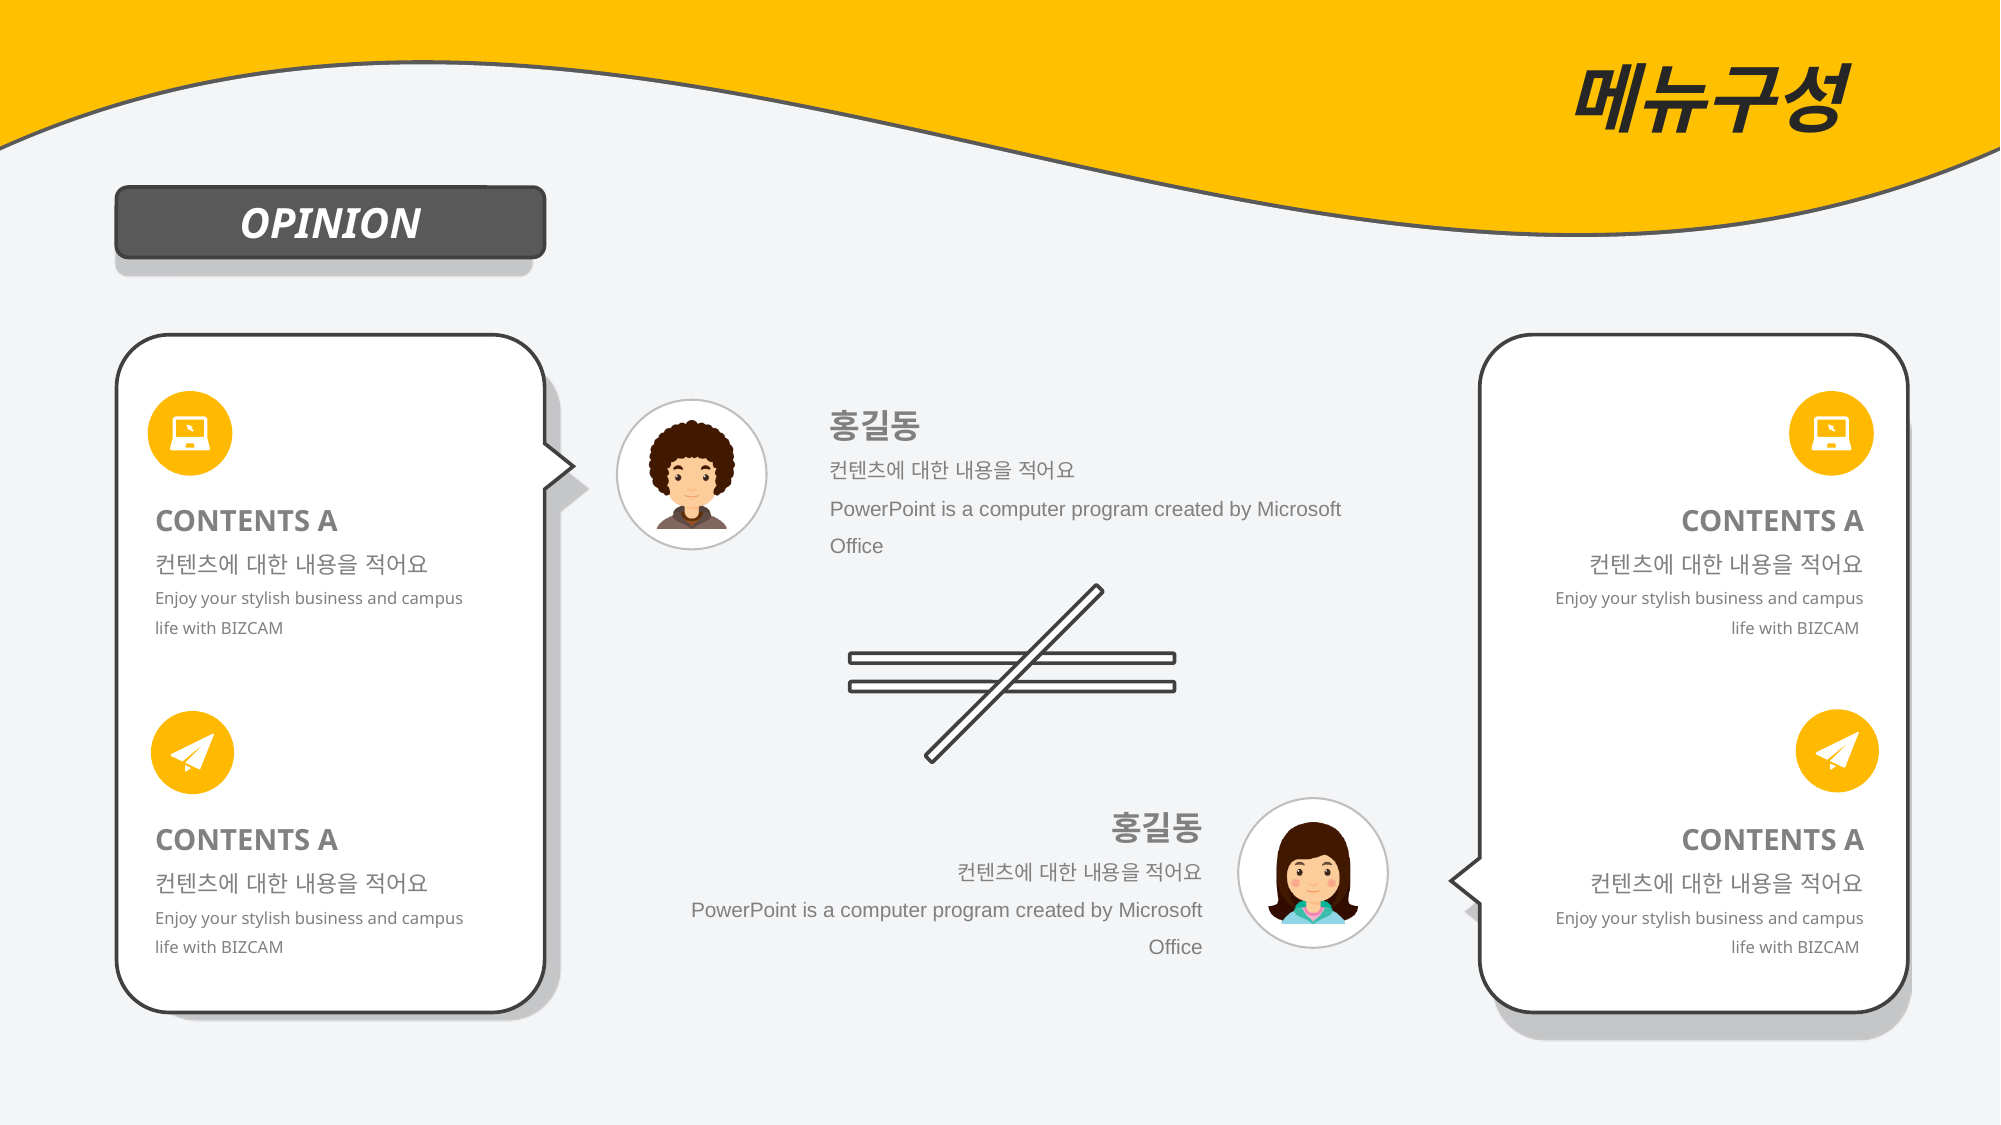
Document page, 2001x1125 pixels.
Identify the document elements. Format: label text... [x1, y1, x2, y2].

text_box [1005, 680, 1176, 693]
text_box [147, 390, 233, 476]
text_box CONTENTS A 컨텐츠에 대한 내용을 적어요 Enjoy your stylish business and campus life with BIZCAM [1517, 477, 1879, 646]
text_box [115, 333, 575, 1014]
text_box [1033, 652, 1176, 665]
text_box [924, 584, 1104, 764]
text_box 메뉴구성 [1103, 0, 1859, 150]
text_box [0, 63, 2000, 1125]
text_box [848, 652, 1026, 665]
text_box CONTENTS A 컨텐츠에 대한 내용을 적어요 Enjoy your stylish business and campus life with BIZCAM [140, 477, 502, 646]
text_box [1238, 798, 1388, 948]
text_box 홍길동 컨텐츠에 대한 내용을 적어요 PowerPoint is a computer program created by Microsoft Office [657, 793, 1219, 953]
text_box [1449, 333, 1909, 1014]
text_box CONTENTS A 컨텐츠에 대한 내용을 적어요 Enjoy your stylish business and campus life with BIZCAM [140, 796, 503, 965]
text_box OPINION [115, 185, 546, 259]
text_box 홍길동 컨텐츠에 대한 내용을 적어요 PowerPoint is a computer program created by Microsoft Office [814, 391, 1368, 552]
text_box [150, 710, 235, 795]
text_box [1795, 709, 1879, 793]
text_box [0, 59, 2000, 236]
text_box CONTENTS A 컨텐츠에 대한 내용을 적어요 Enjoy your stylish business and campus life with BIZCAM [1517, 796, 1880, 965]
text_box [1789, 390, 1874, 476]
text_box [848, 680, 998, 693]
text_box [616, 399, 767, 550]
